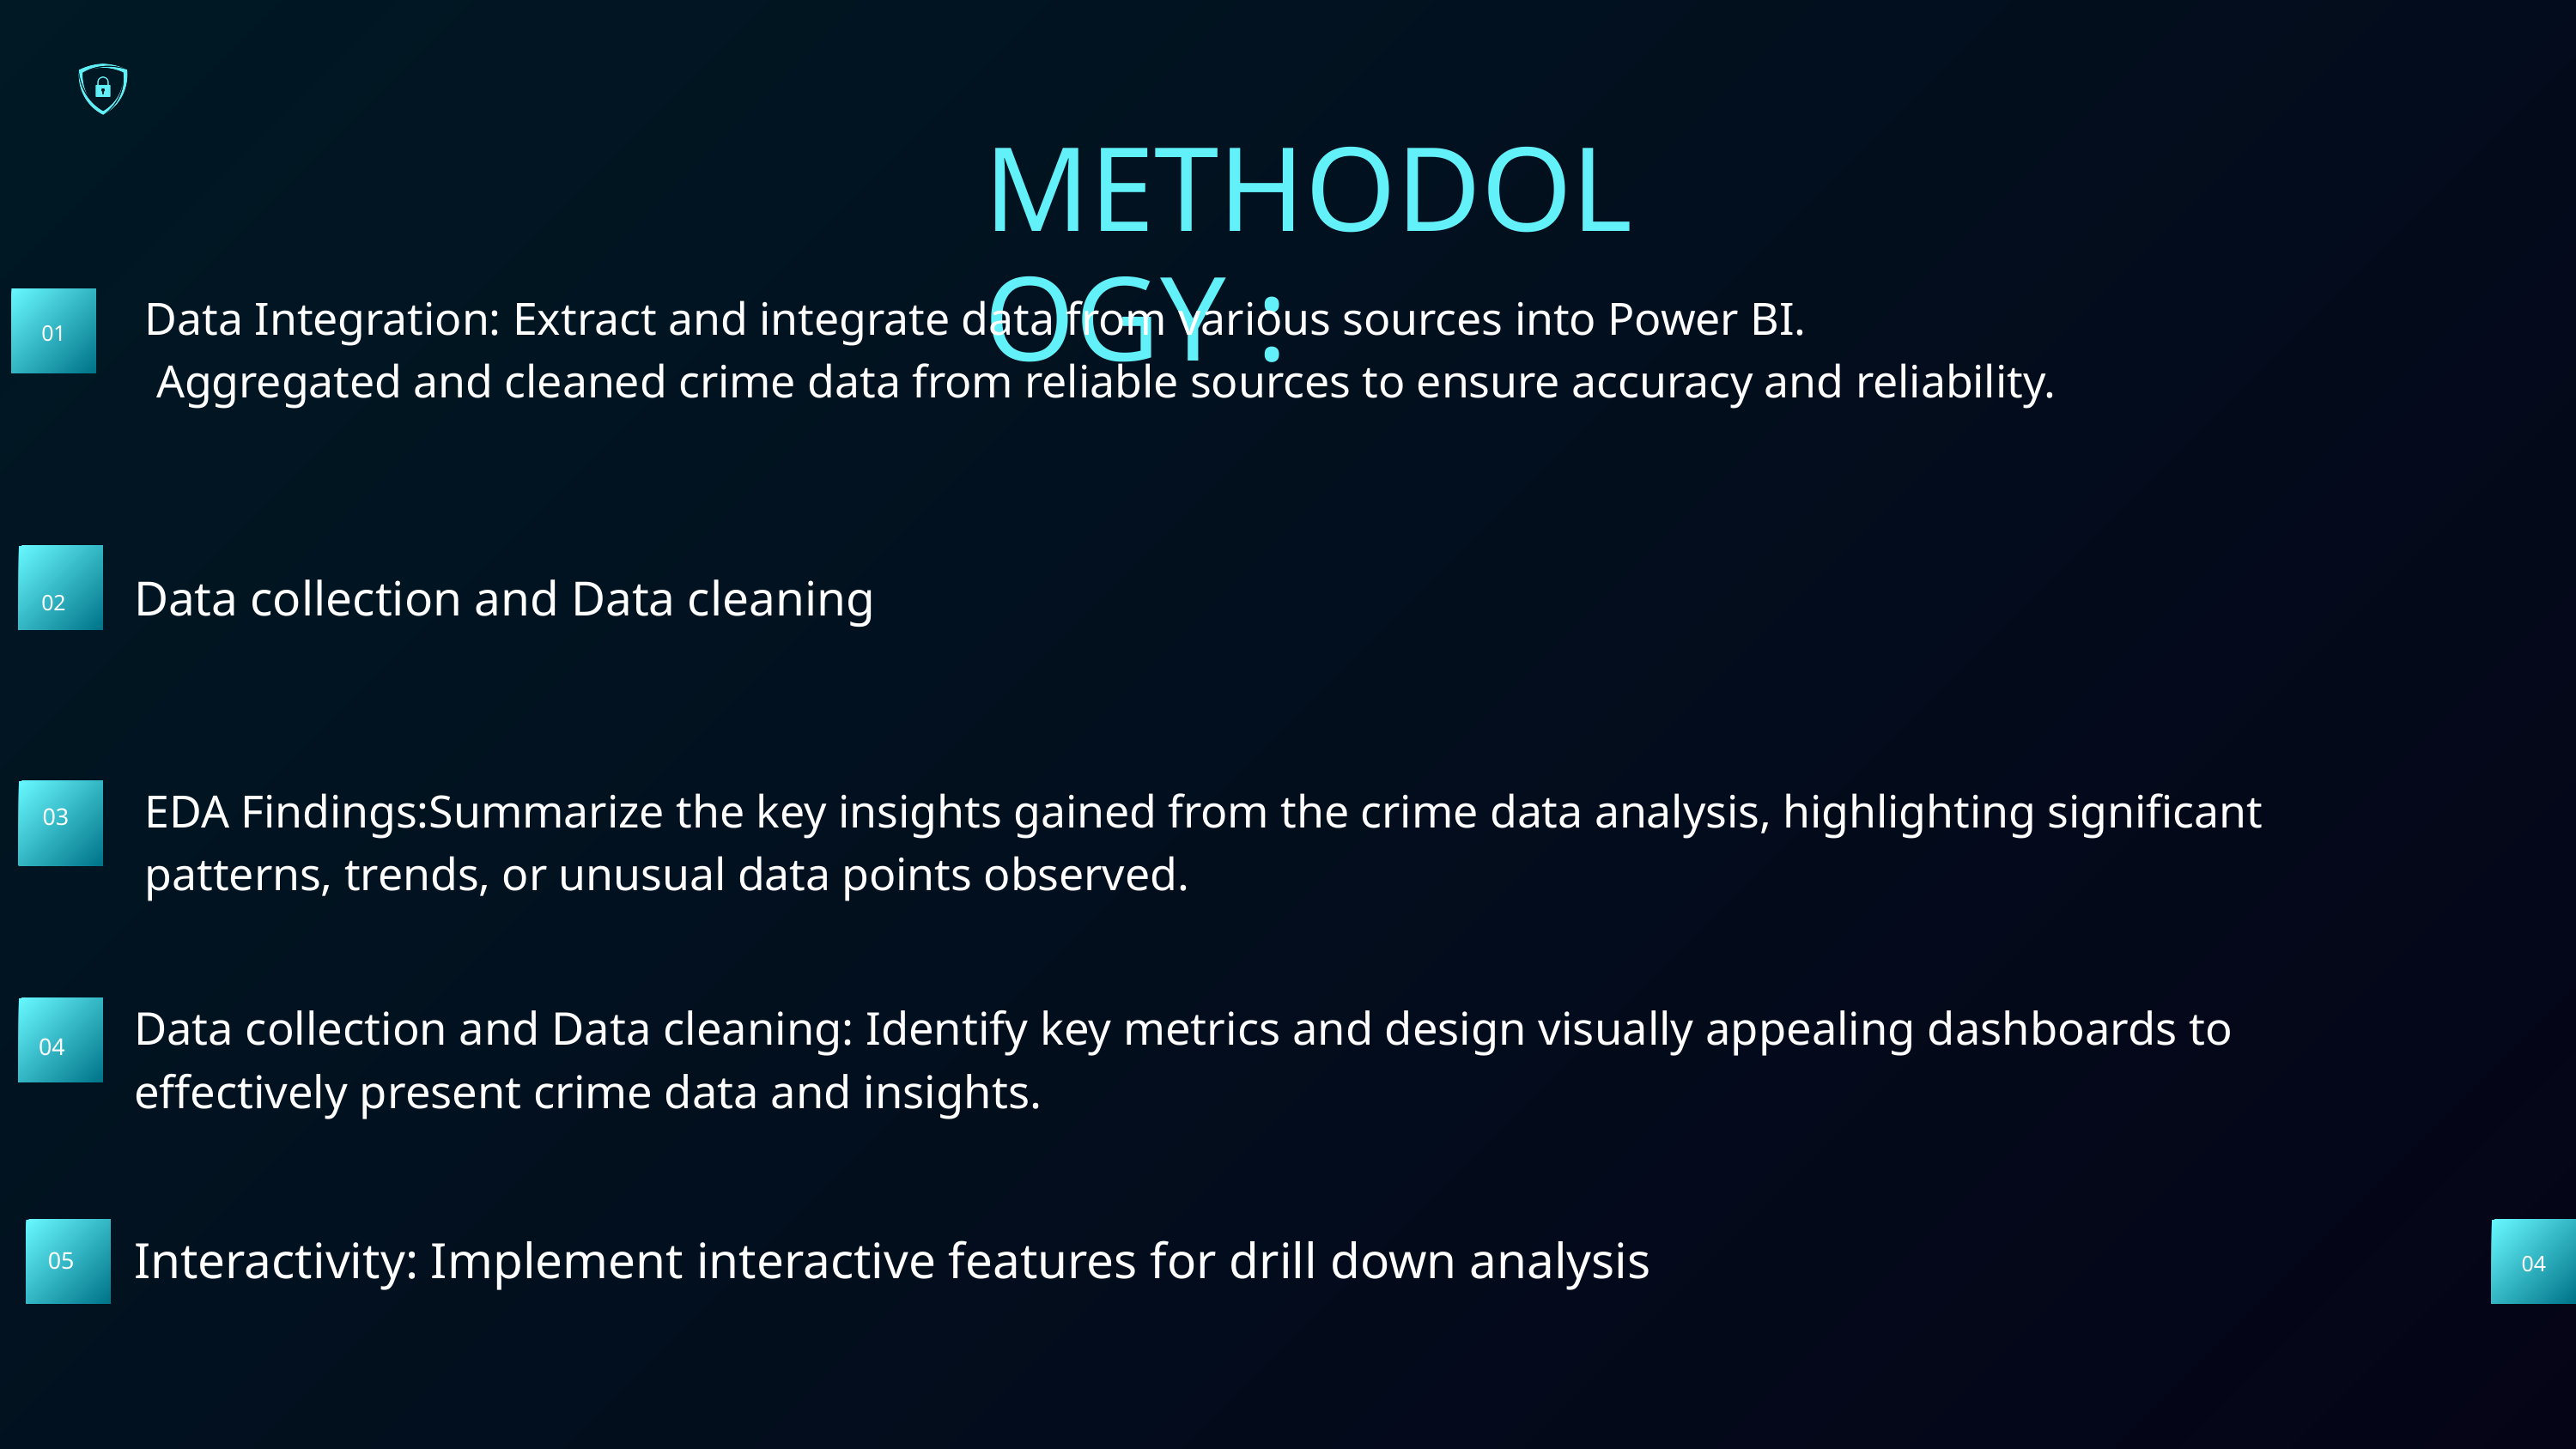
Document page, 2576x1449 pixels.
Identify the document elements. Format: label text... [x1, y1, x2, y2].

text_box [11, 288, 96, 373]
text_box Data collection and Data cleaning: Identify key metrics and design visually appealing dashboards to effectively present crime data and insights. [134, 991, 2442, 1220]
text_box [18, 780, 104, 866]
text_box Data Integration: Extract and integrate data from various sources into Power BI. Aggregated and cleaned crime data from reliable sources to ensure accuracy and reliability. [144, 282, 2492, 470]
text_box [26, 1219, 111, 1304]
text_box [18, 997, 104, 1082]
text_box [77, 64, 129, 116]
text_box Interactivity: Implement interactive features for drill down analysis [134, 1220, 2442, 1356]
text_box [18, 545, 104, 631]
text_box EDA Findings:Summarize the key insights gained from the crime data analysis, highlighting significant patterns, trends, or unusual data points observed. [144, 774, 2385, 900]
text_box METHODOLOGY : [984, 125, 1720, 282]
text_box [95, 76, 111, 97]
text_box Data collection and Data cleaning [134, 559, 1709, 763]
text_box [2491, 1219, 2576, 1304]
